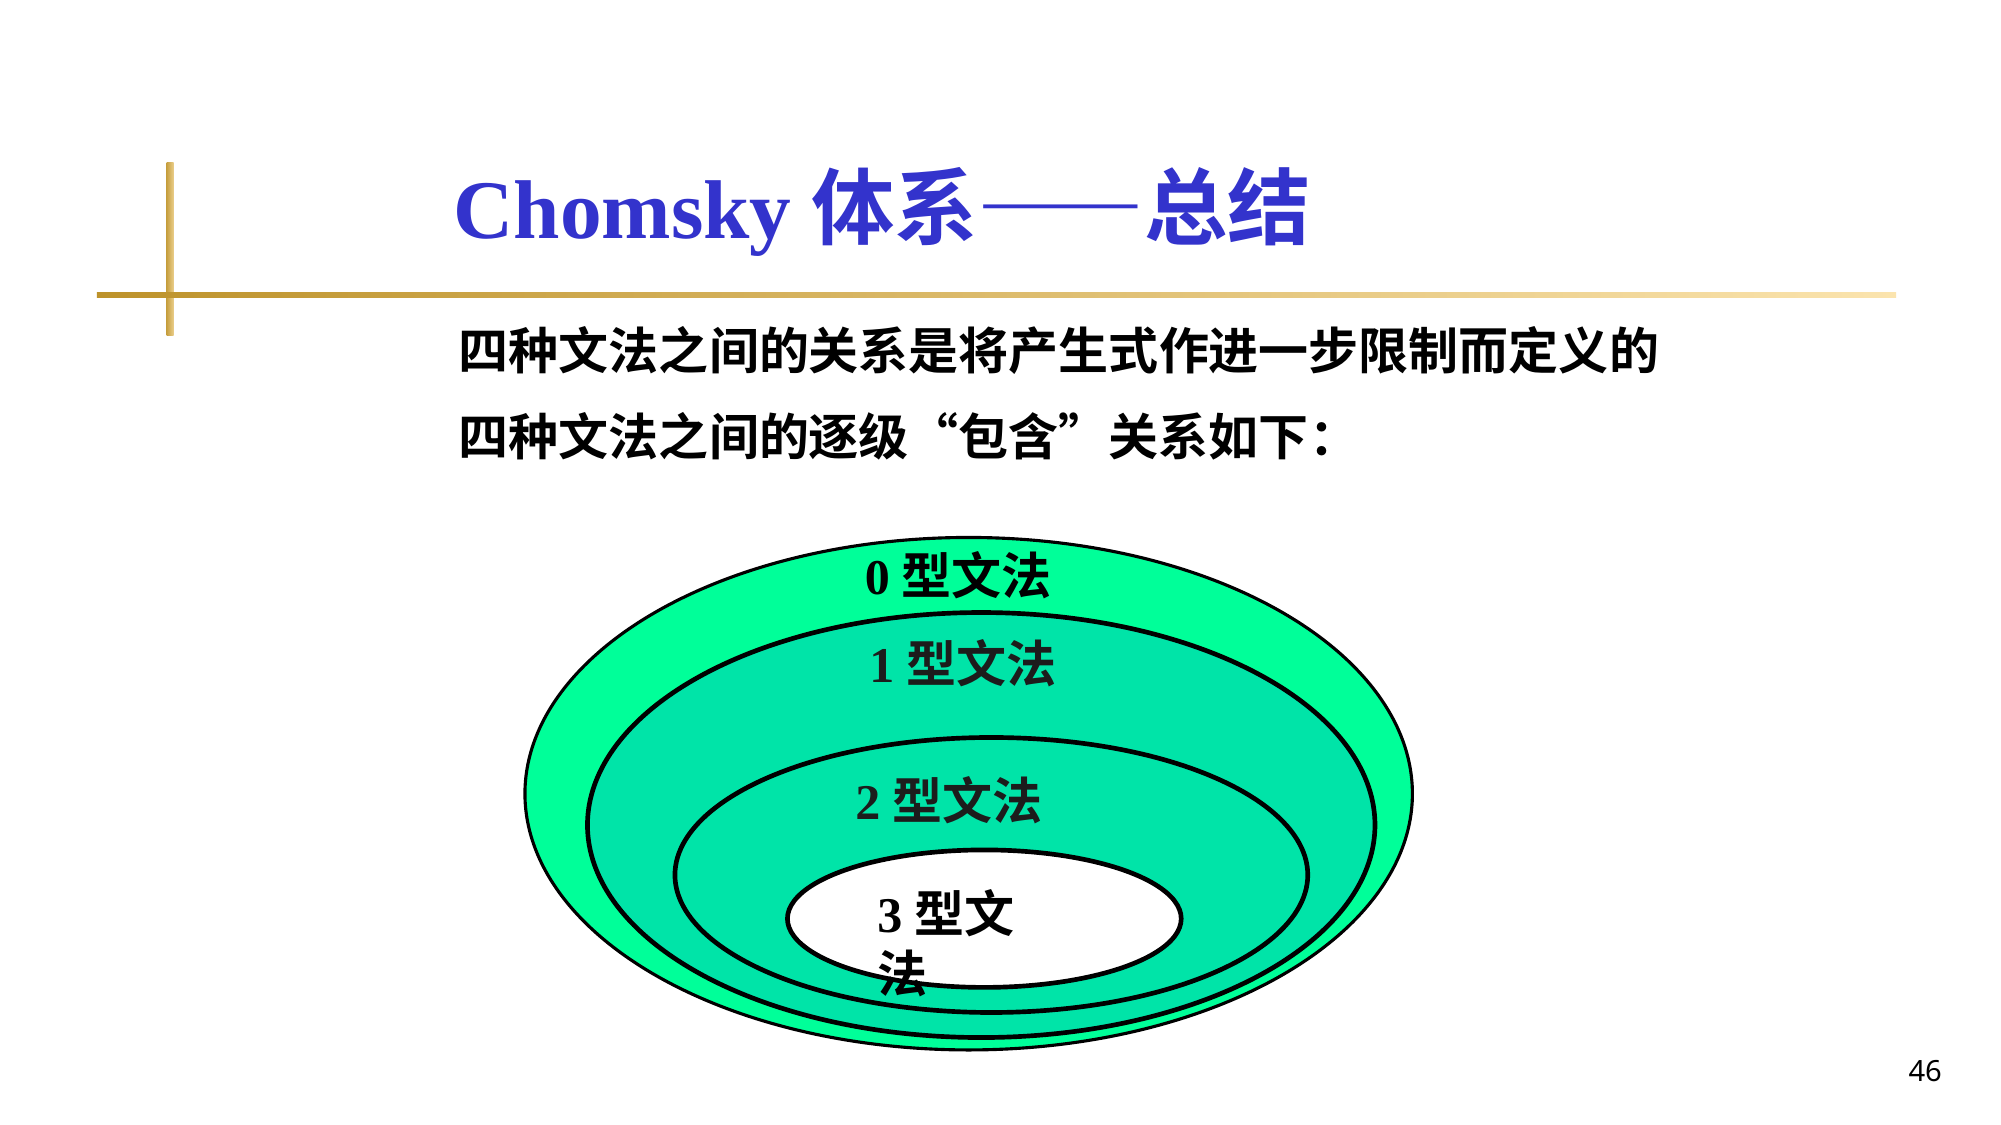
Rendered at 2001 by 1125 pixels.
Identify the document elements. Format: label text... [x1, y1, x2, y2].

title Chomsky体系——总结 [438, 99, 1638, 263]
list 四种文法之间的关系是将产生式作进一步限制而定义的 四种文法之间的逐级“包含”关系如下： [444, 312, 1719, 525]
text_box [524, 537, 1413, 1051]
slide_number 46 [1540, 1023, 1958, 1100]
